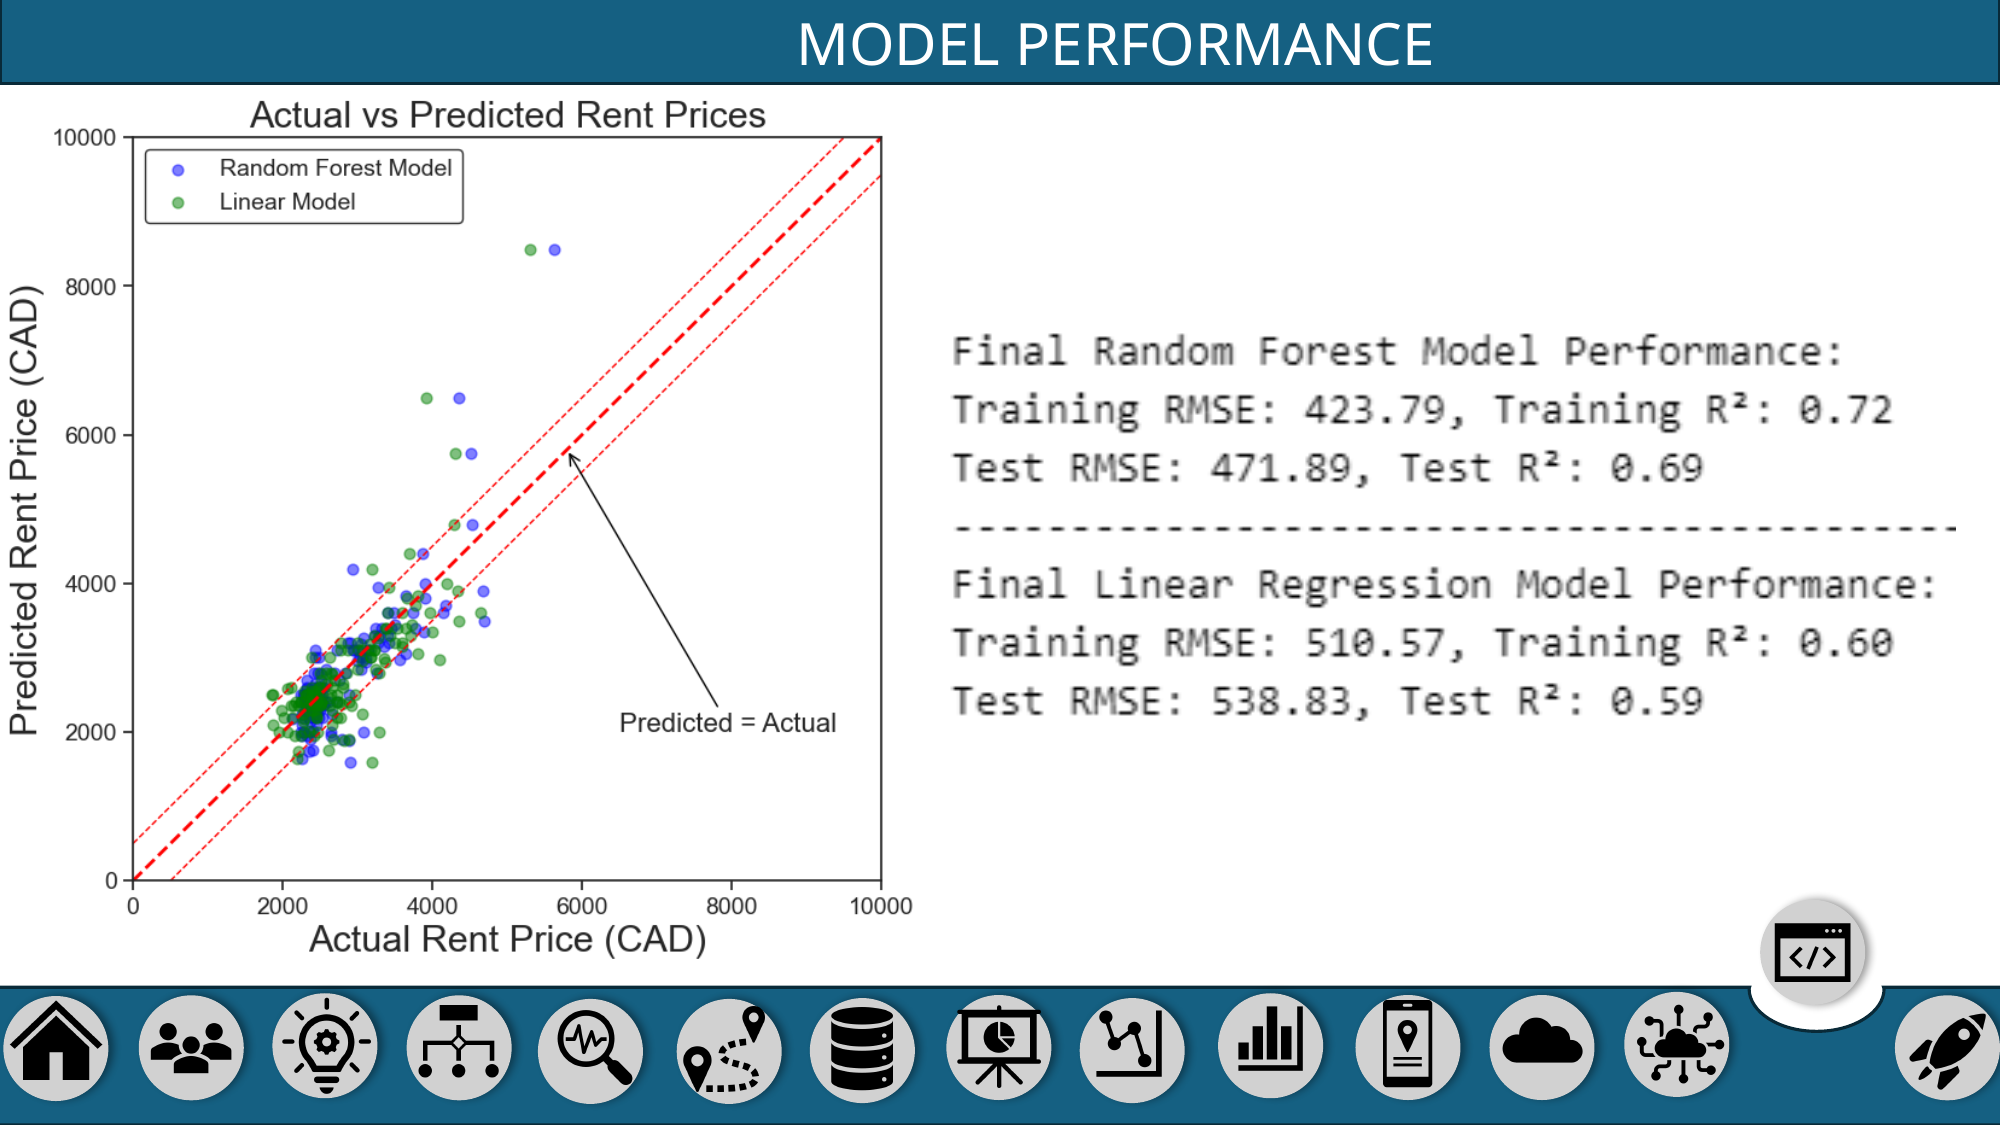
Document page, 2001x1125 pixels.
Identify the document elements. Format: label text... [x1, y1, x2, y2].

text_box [138, 994, 245, 1101]
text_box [670, 998, 783, 1105]
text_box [1759, 899, 1866, 1006]
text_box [537, 998, 644, 1105]
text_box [809, 995, 916, 1104]
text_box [1079, 997, 1186, 1104]
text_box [1217, 992, 1324, 1099]
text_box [1354, 994, 1461, 1101]
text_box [1623, 991, 1730, 1098]
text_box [404, 986, 513, 1101]
picture [273, 992, 381, 1101]
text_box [945, 992, 1052, 1101]
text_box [2, 986, 109, 1102]
picture [948, 325, 1957, 735]
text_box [1894, 994, 2000, 1101]
text_box [0, 985, 2000, 1125]
text_box [0, 0, 781, 85]
text_box [1521, 0, 2000, 85]
text_box MODEL PERFORMANCE [781, 0, 1521, 85]
picture [0, 88, 927, 972]
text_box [1488, 994, 1595, 1101]
